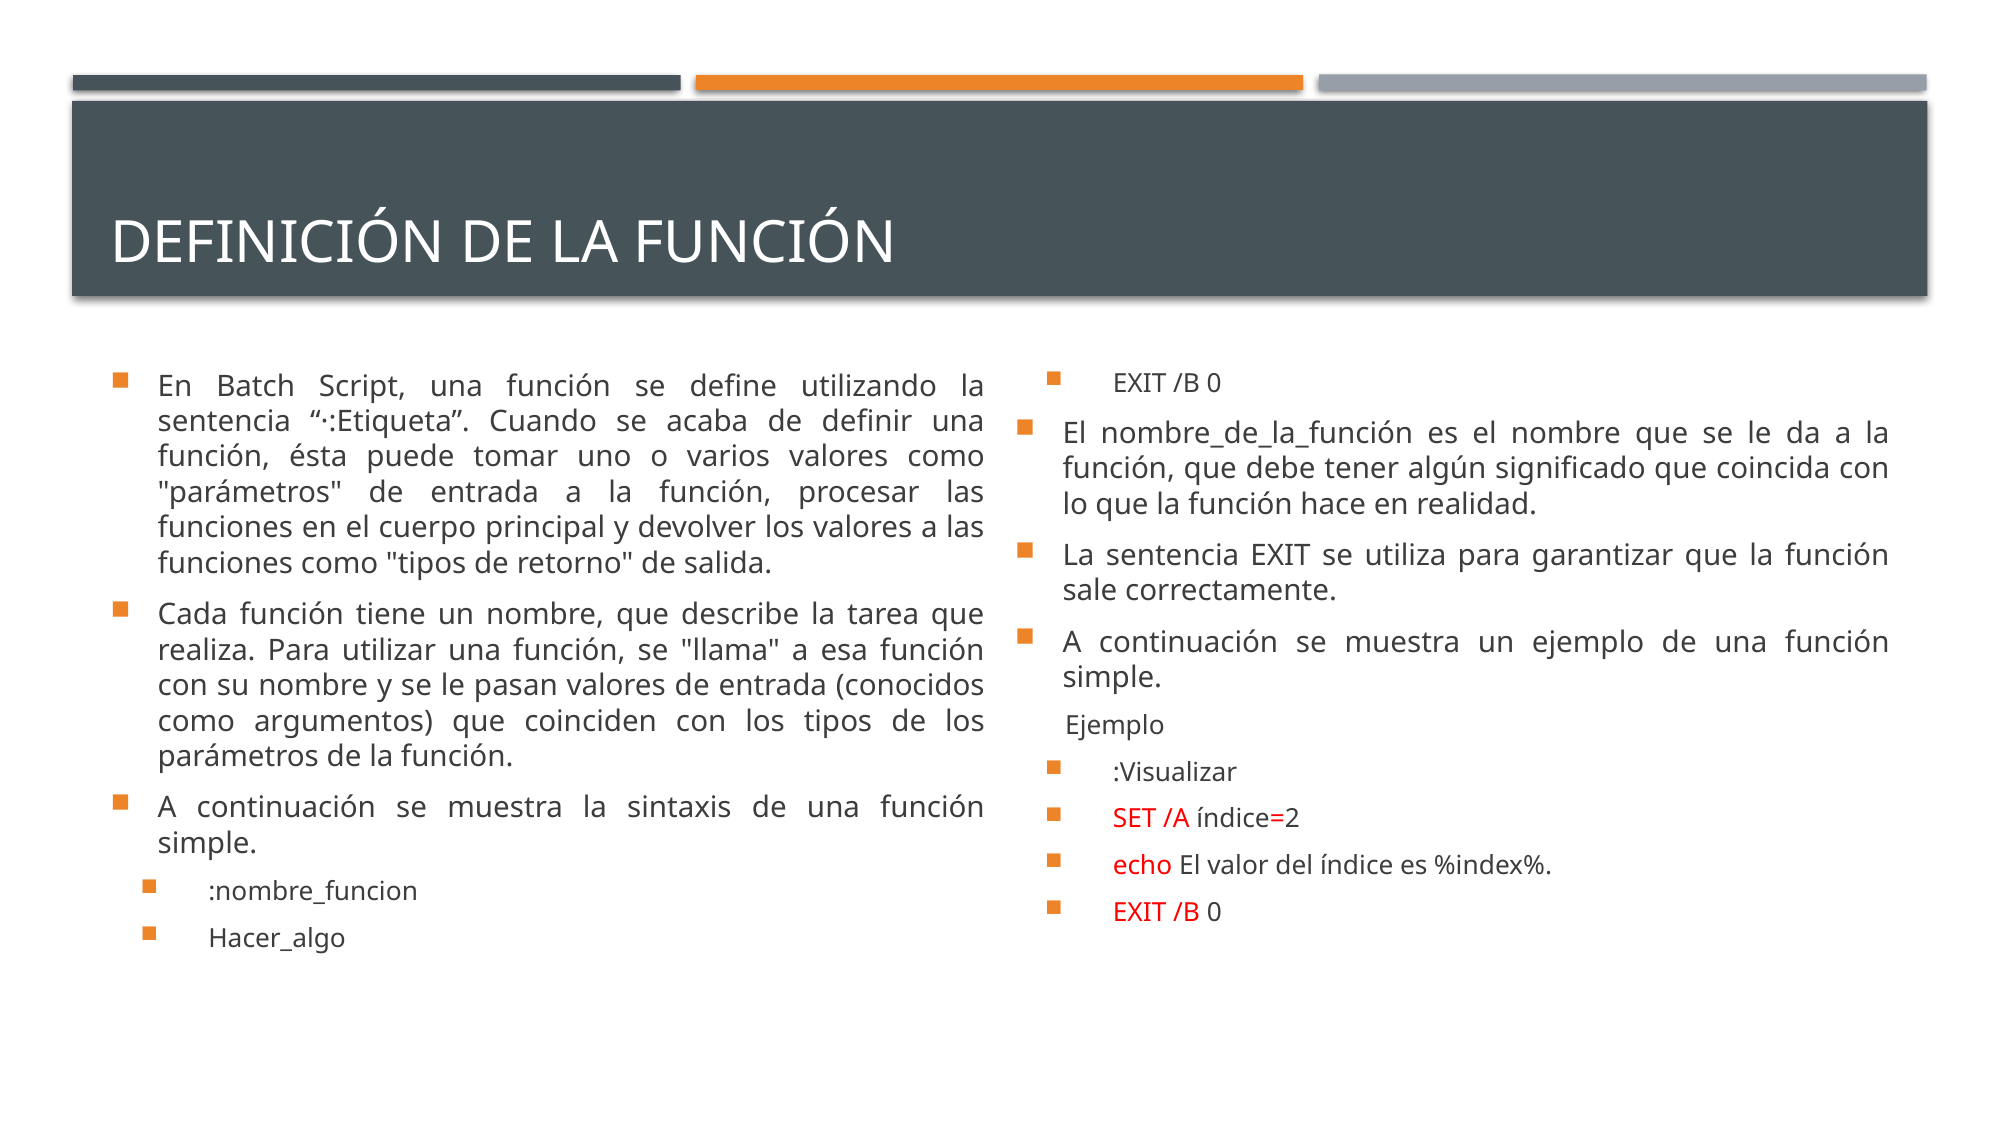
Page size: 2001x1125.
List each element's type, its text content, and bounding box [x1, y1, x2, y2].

title Definición de la función [95, 115, 1905, 282]
list En Batch Script, una función se define utilizando la sentencia “·:Etiqueta”. Cuando se acaba de definir una función, ésta puede tomar uno o varios valores como "parámetros" de entrada a la función, procesar las funciones en el cuerpo principal y devolver los valores a las funciones como "tipos de retorno" de salida. Cada función tiene un nombre, que describe la tarea que realiza. Para utilizar una función, se "llama" a esa función con su nombre y se le pasan valores de entrada (conocidos como argumentos) que coinciden con los tipos de los parámetros de la función. A continuación se muestra la sintaxis de una función simple. :nombre_funcion Hacer_algo EXIT /B 0 El nombre_de_la_función es el nombre que se le da a la función, que debe tener algún significado que coincida con lo que la función hace en realidad. La sentencia EXIT se utiliza para garantizar que la función sale correctamente. A continuación se muestra un ejemplo de una función simple. Ejemplo :Visualizar SET /A índice=2 echo El valor del índice es %index%. EXIT /B 0 [95, 357, 1905, 962]
